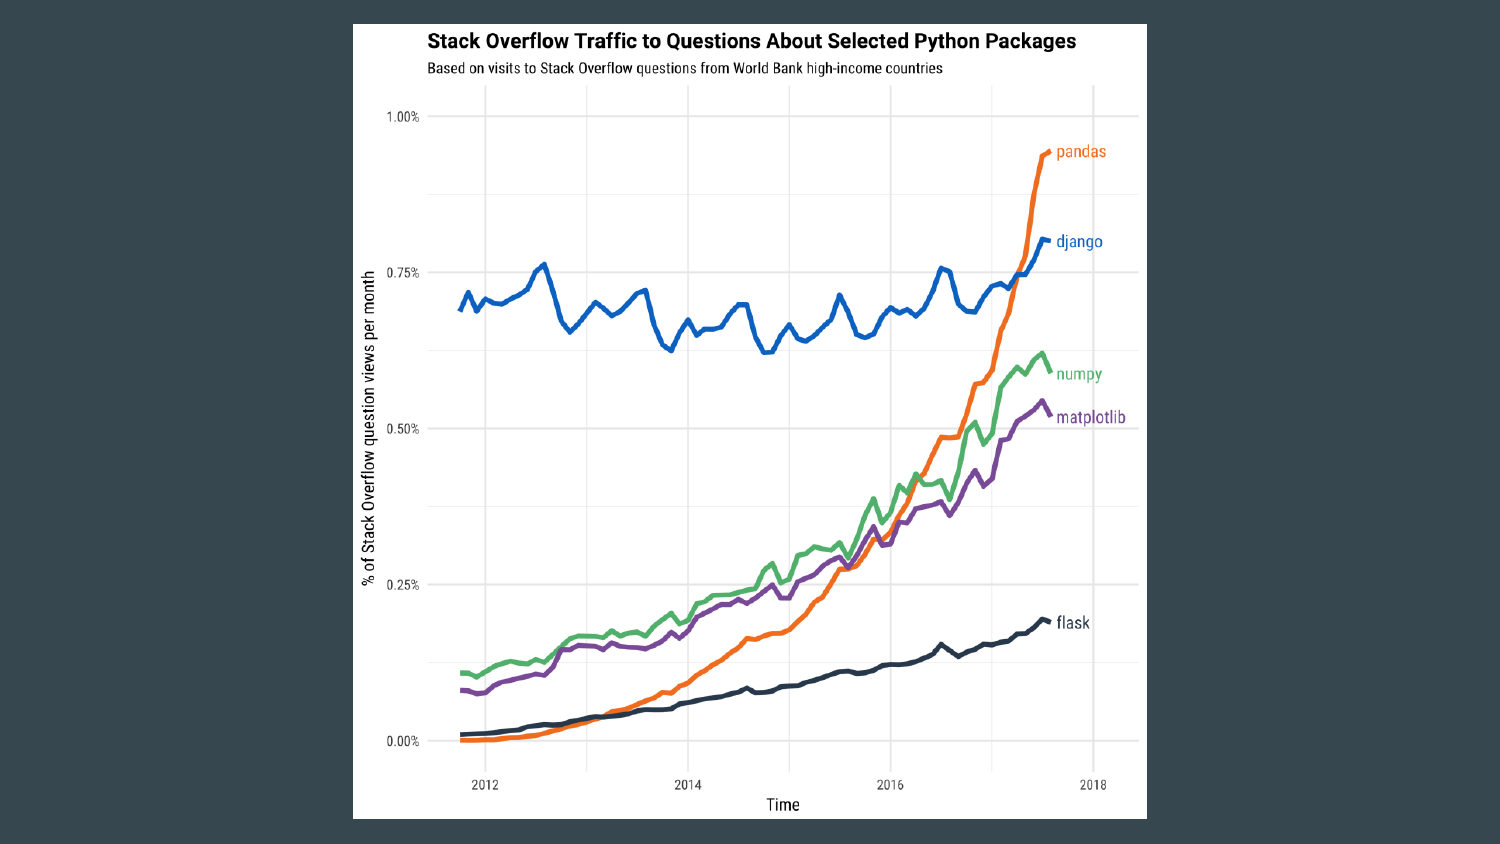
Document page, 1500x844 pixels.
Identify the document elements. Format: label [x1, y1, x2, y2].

picture [352, 24, 1148, 819]
